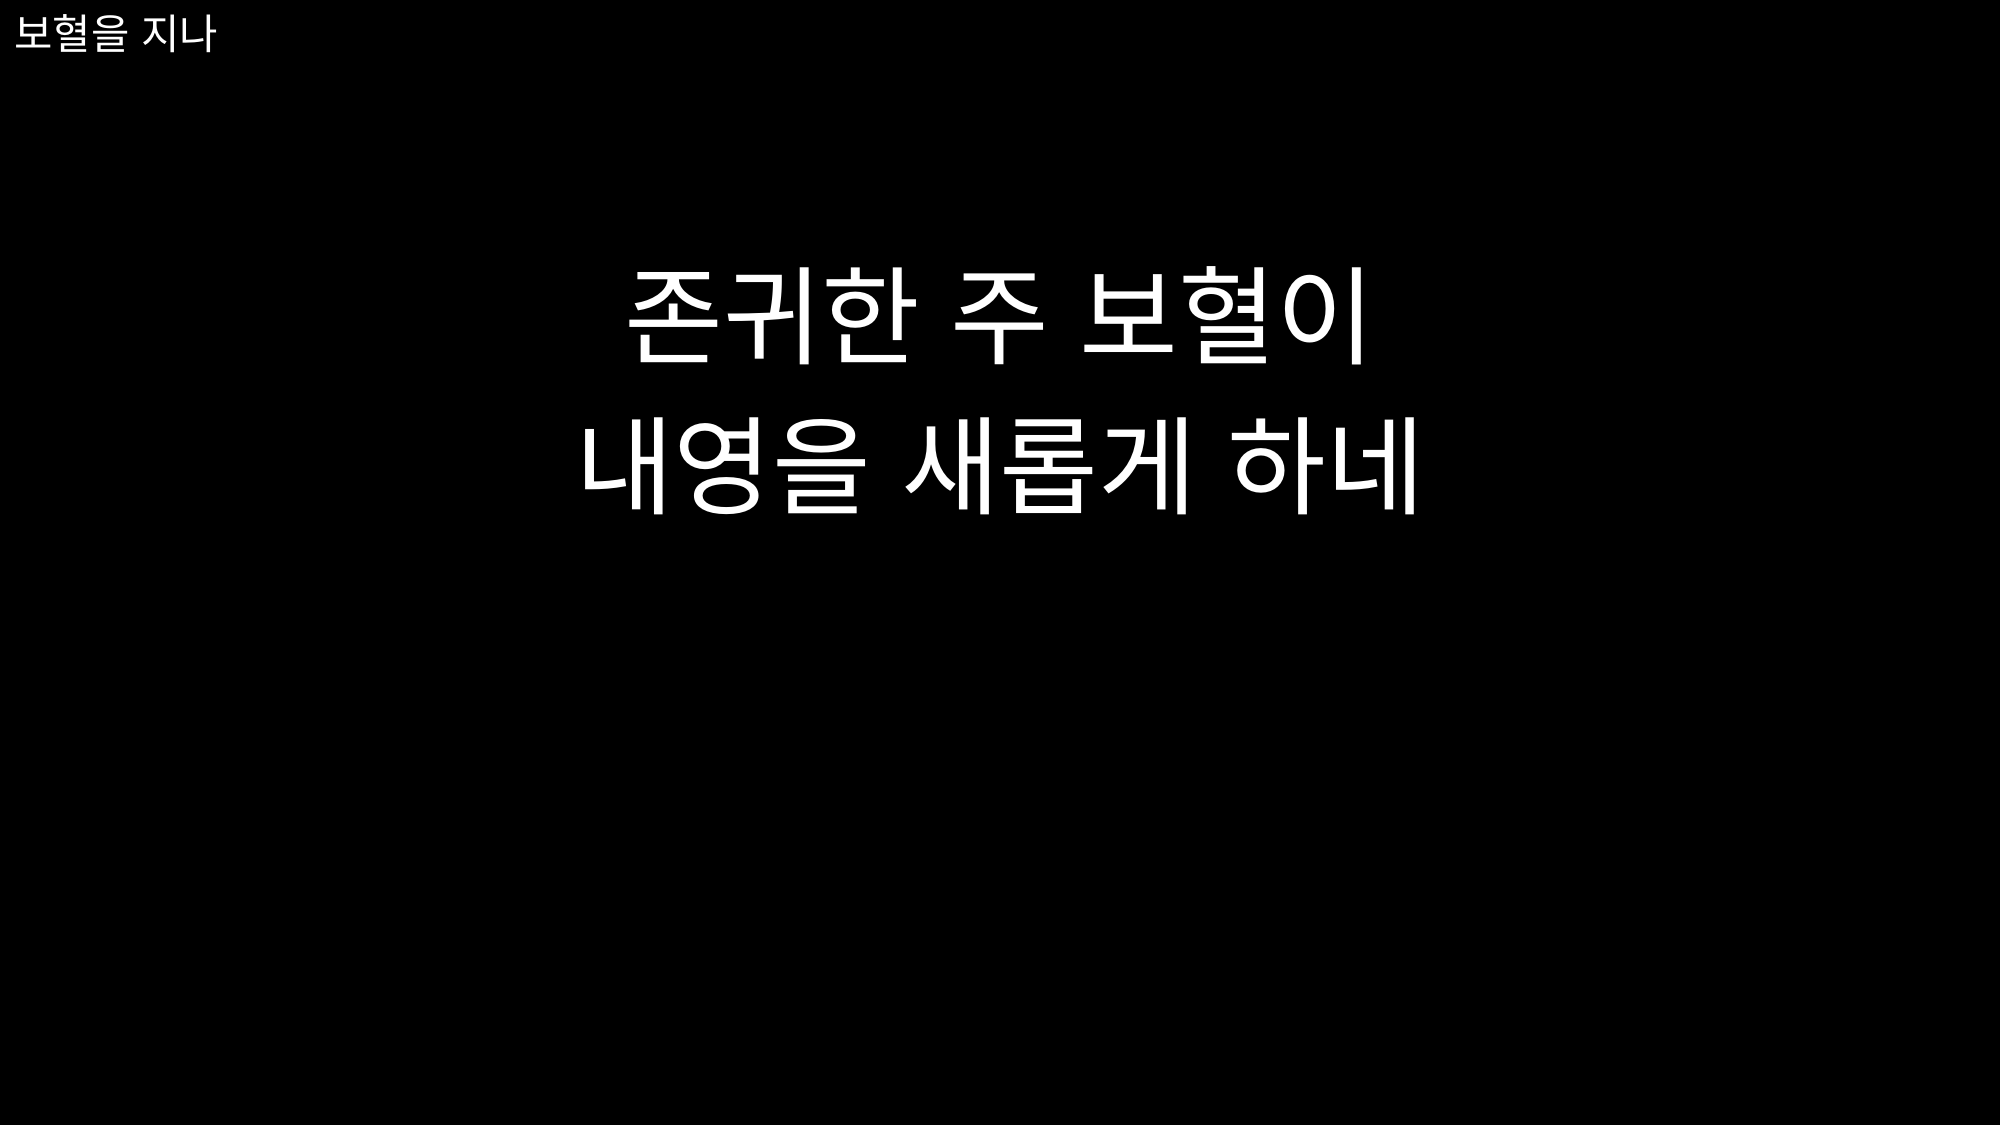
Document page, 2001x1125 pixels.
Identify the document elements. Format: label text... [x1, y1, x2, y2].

subtitle 존귀한 주 보혈이 내영을 새롭게 하네 [0, 0, 2000, 777]
